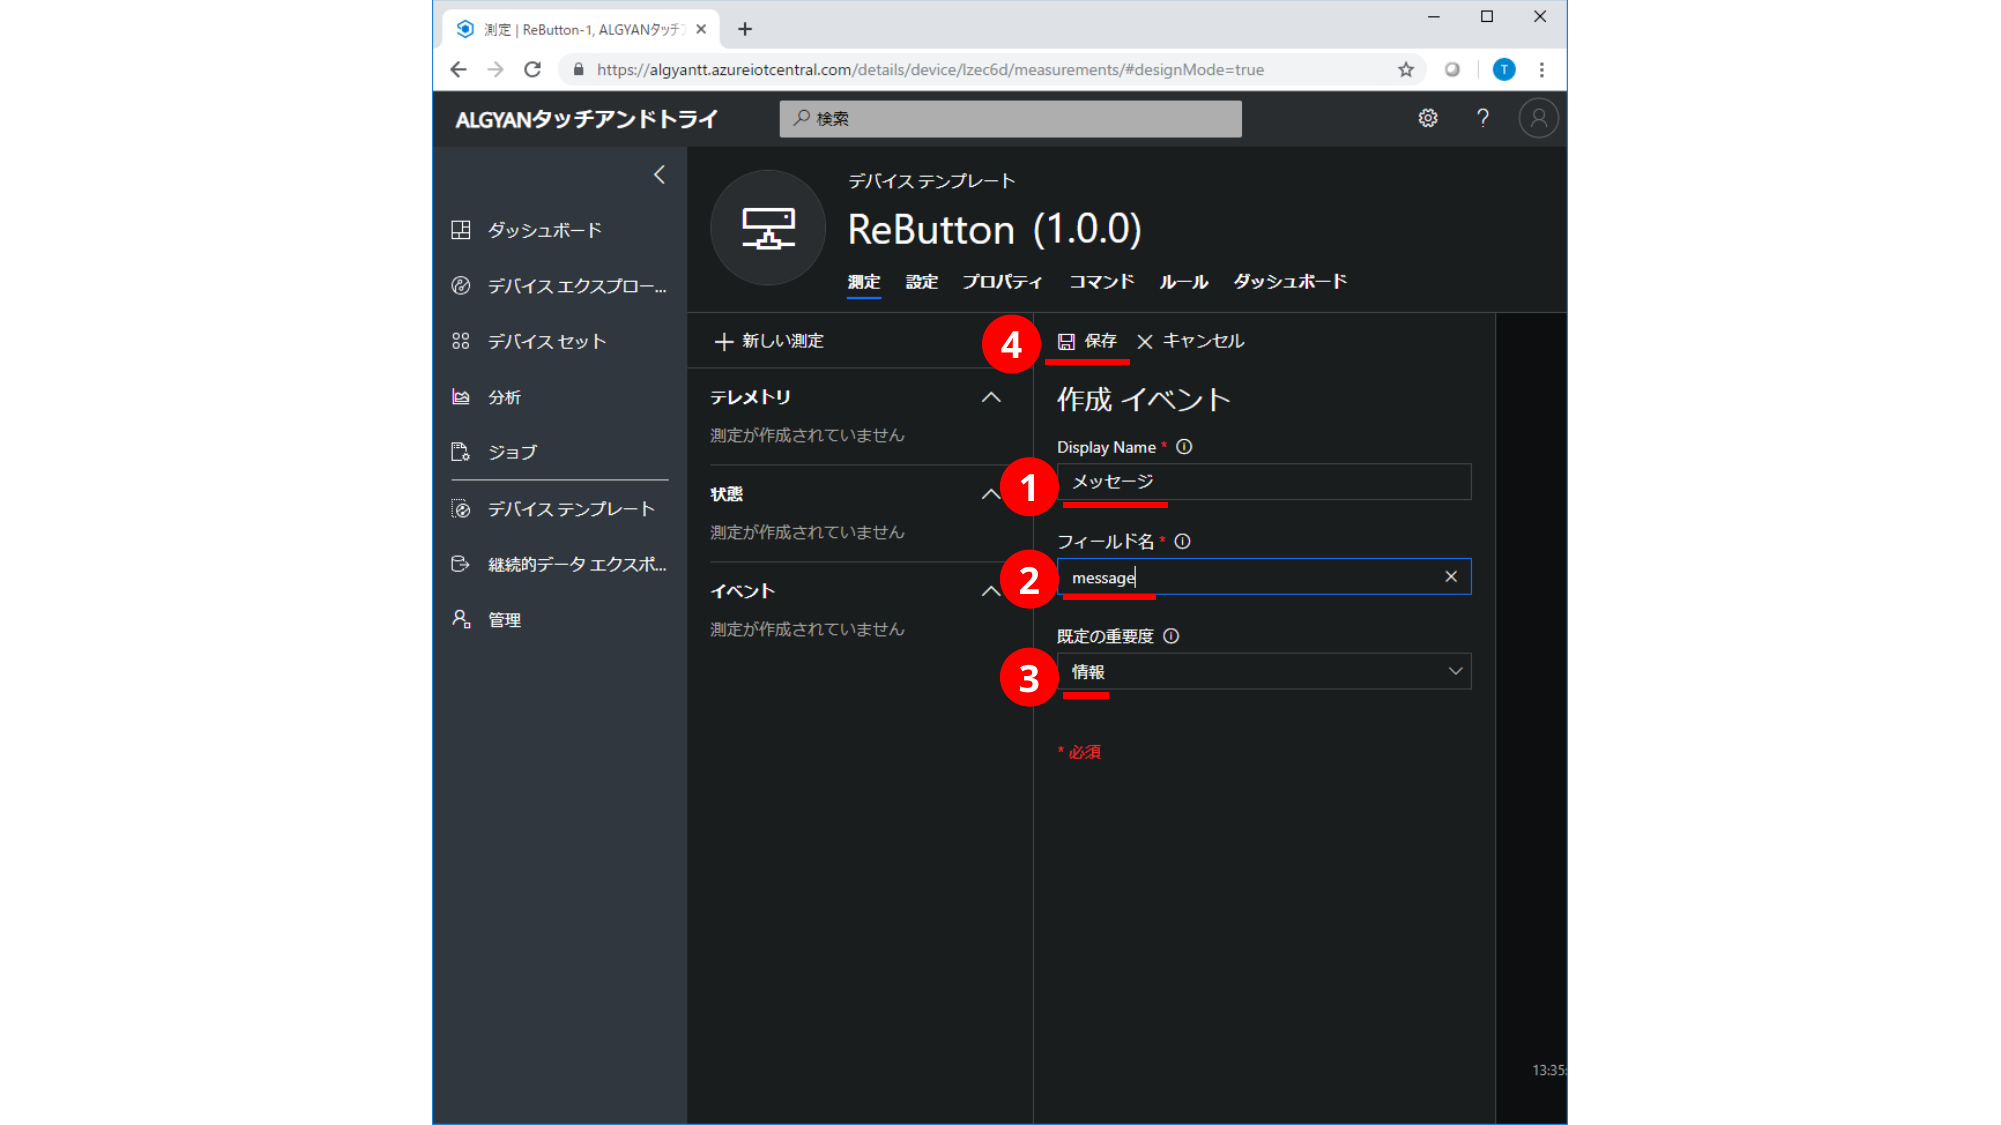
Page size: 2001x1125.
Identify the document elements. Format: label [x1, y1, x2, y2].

picture [432, 0, 1568, 1125]
